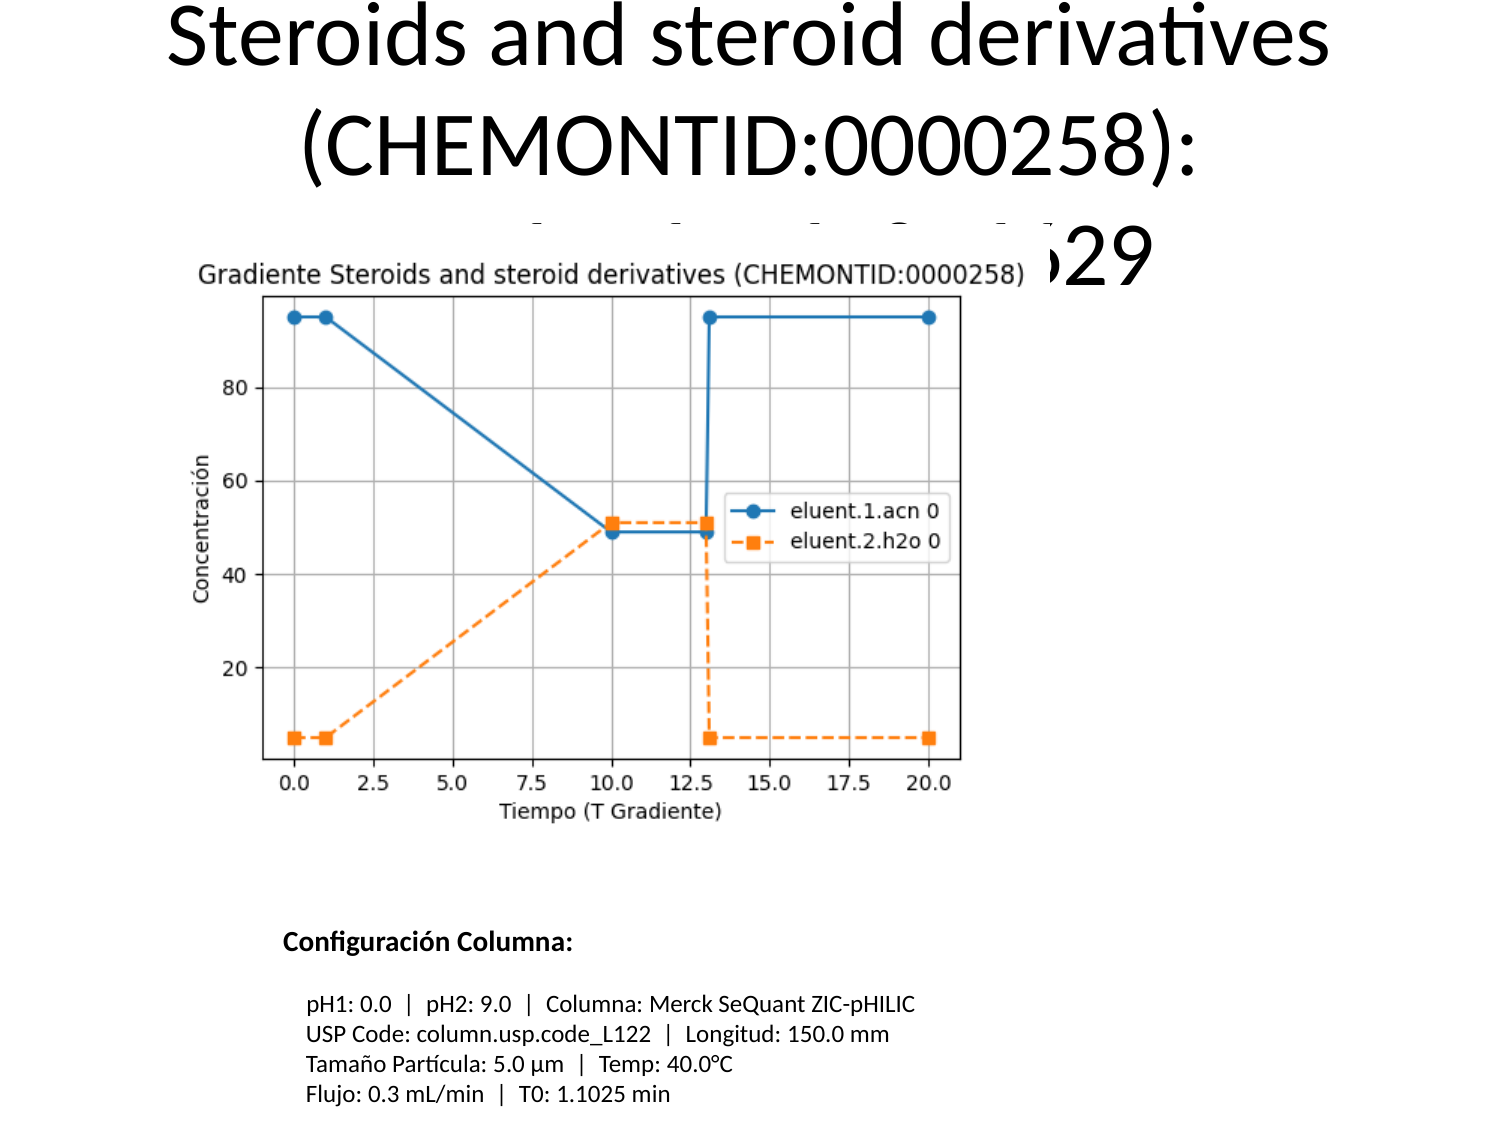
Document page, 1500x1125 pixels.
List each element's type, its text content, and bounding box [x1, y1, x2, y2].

text_box Configuración Columna: pH1: 0.0 | pH2: 9.0 | Columna: Merck SeQuant ZIC-pHILIC USP Code: column.usp.code_L122 | Longitud: 150.0 mm Tamaño Partícula: 5.0 µm | Temp: 40.0°C Flujo: 0.3 mL/min | T0: 1.1025 min [268, 869, 932, 1125]
title Steroids and steroid derivatives (CHEMONTID:0000258): 0.1365367260826629 [75, 45, 1425, 233]
picture [149, 224, 1051, 826]
